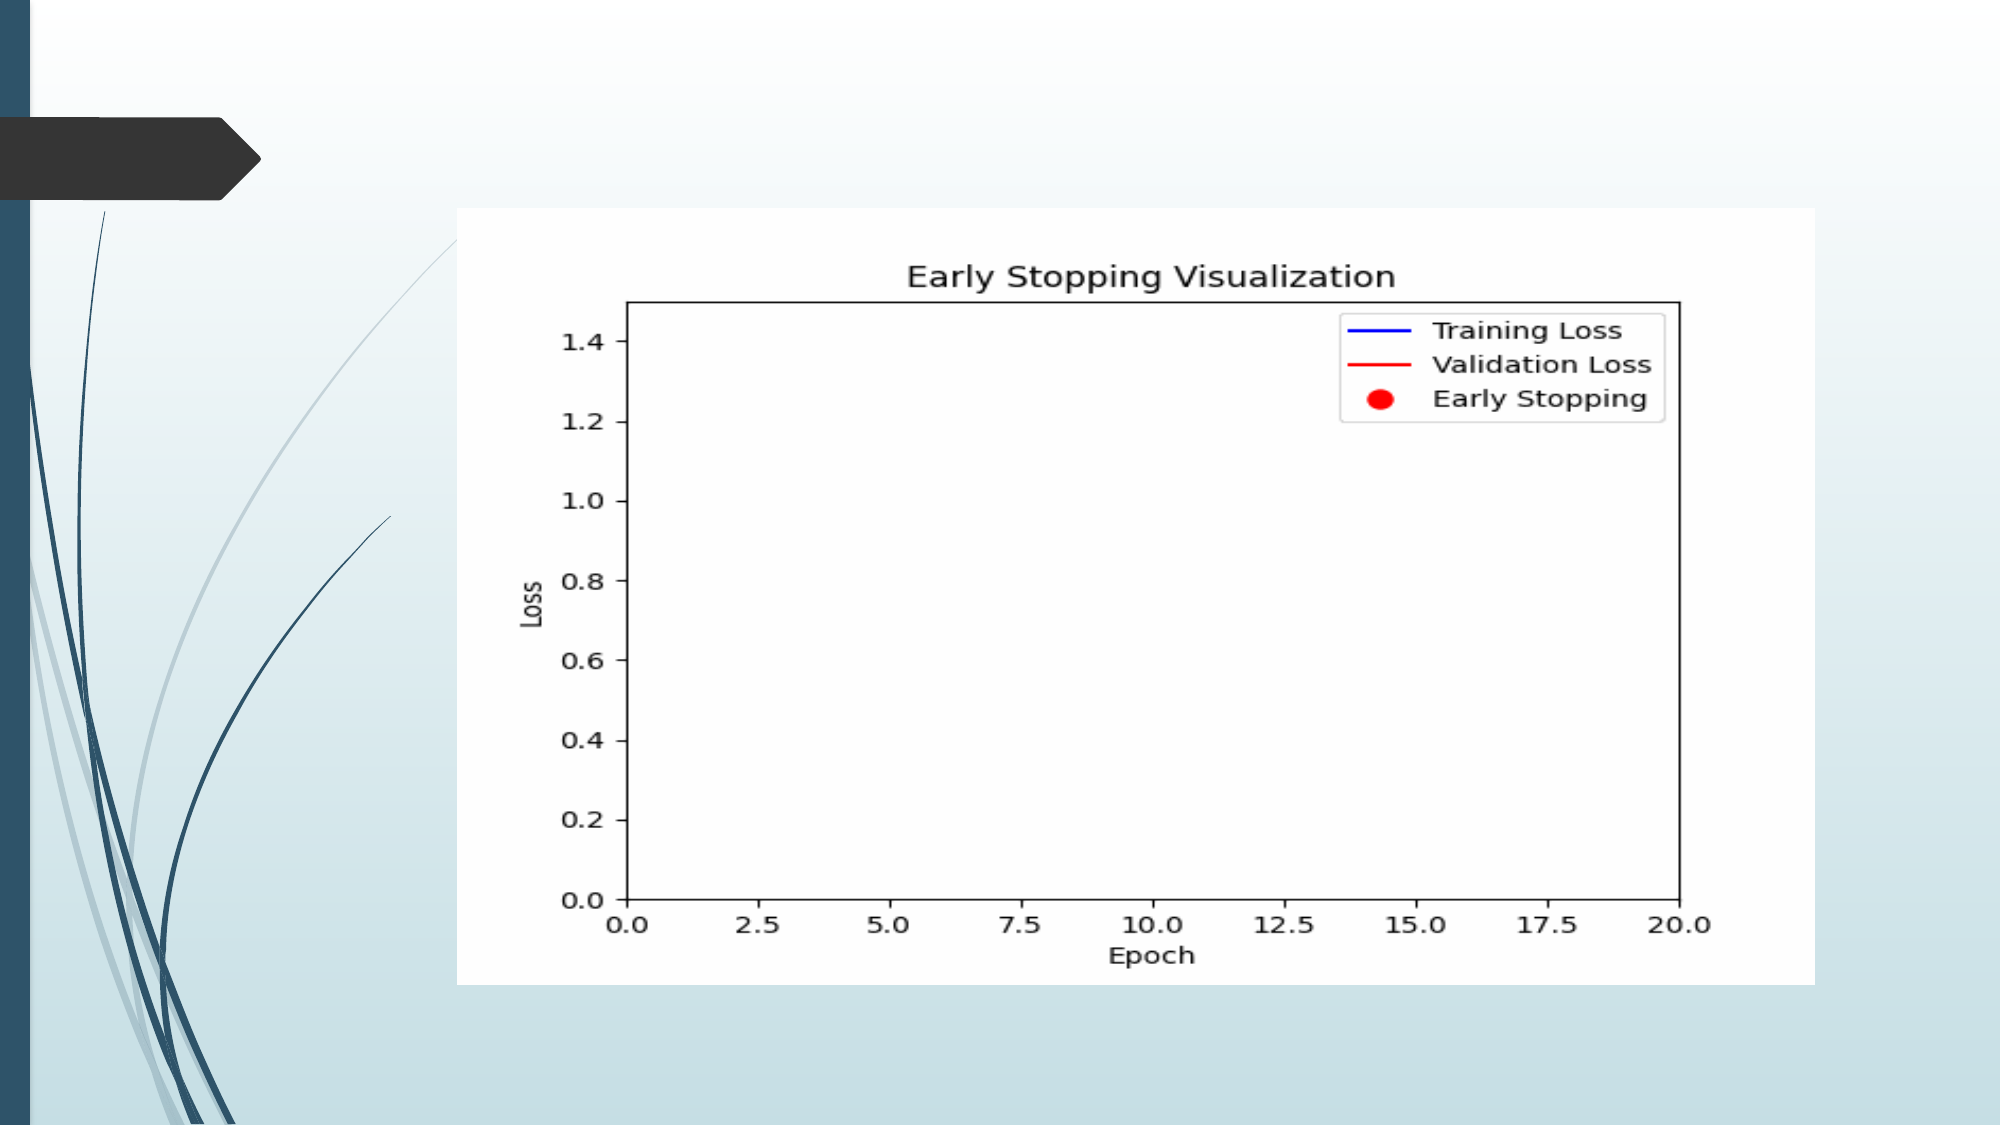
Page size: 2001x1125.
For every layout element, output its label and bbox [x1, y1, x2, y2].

list [456, 208, 1815, 985]
